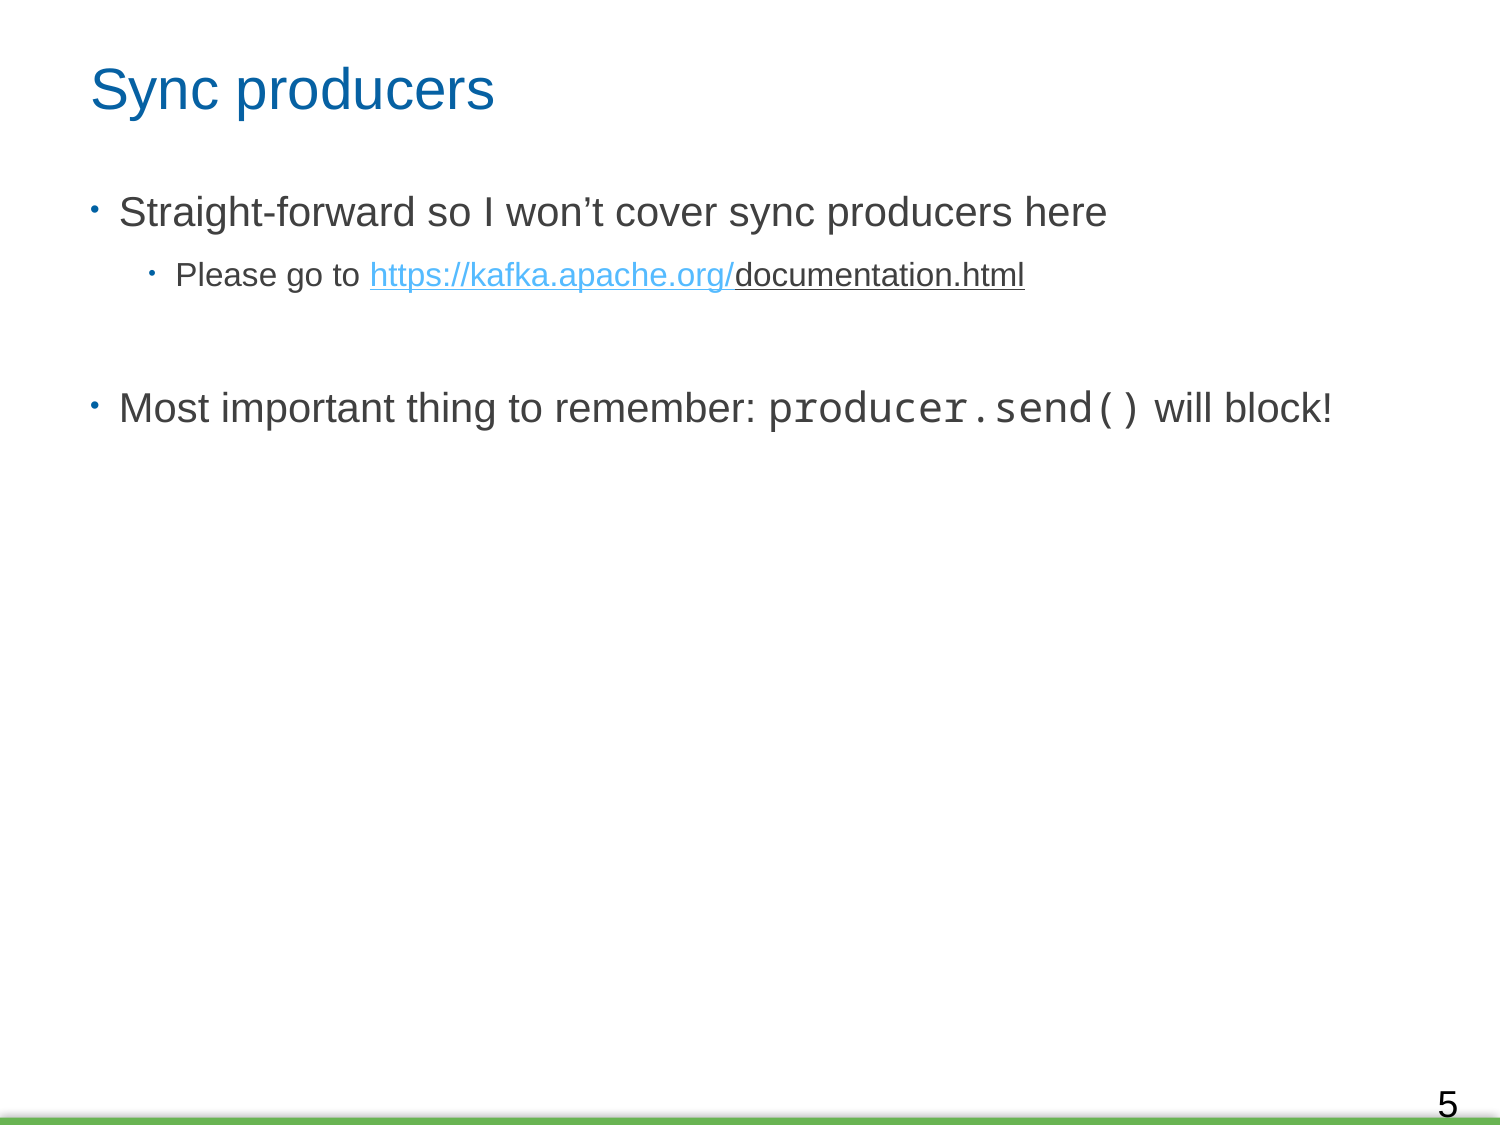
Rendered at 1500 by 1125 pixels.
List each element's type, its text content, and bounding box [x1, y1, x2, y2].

list Straight-forward so I won’t cover sync producers here Please go to https://kafka.apache.org/documentation.html Most important thing to remember: producer.send() will block! [75, 176, 1449, 1040]
title Sync producers [75, 40, 1425, 132]
slide_number 50 [1422, 1072, 1482, 1098]
